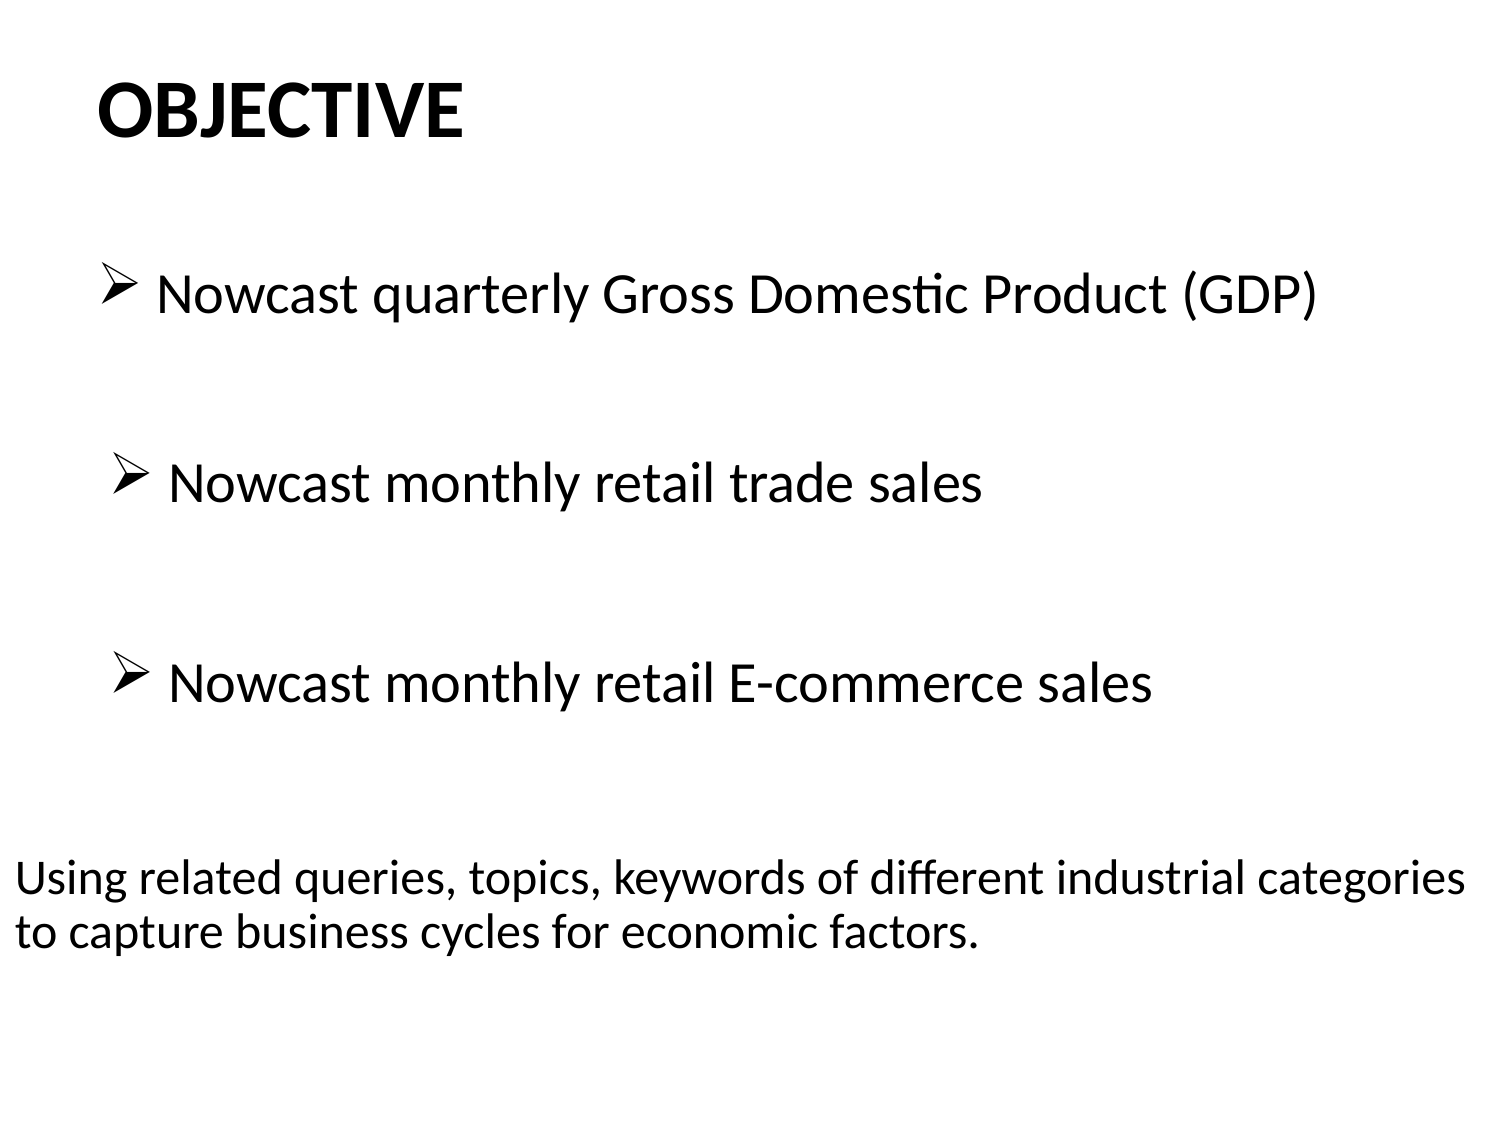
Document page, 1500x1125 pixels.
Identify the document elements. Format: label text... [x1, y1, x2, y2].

text_box OBJECTIVE [0, 46, 750, 162]
text_box Nowcast monthly retail trade sales [93, 445, 1500, 523]
text_box Using related queries, topics, keywords of different industrial categories to capture business cycles for economic factors. [0, 843, 1500, 967]
text_box Nowcast quarterly Gross Domestic Product (GDP) [82, 234, 1442, 334]
text_box Nowcast monthly retail E-commerce sales [93, 644, 1305, 723]
